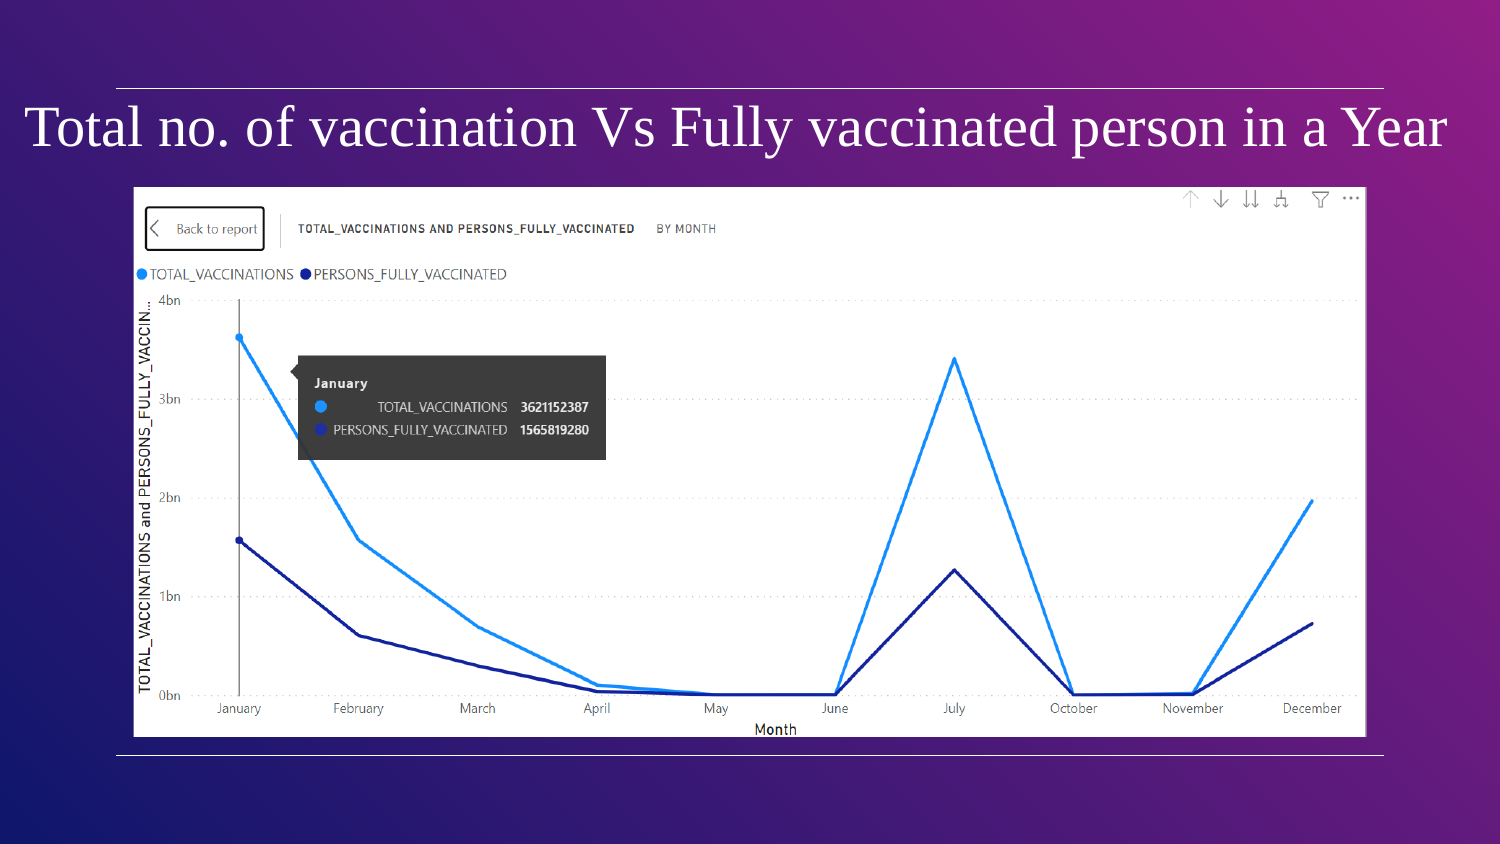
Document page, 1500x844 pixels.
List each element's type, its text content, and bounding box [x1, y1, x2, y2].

picture [133, 186, 1367, 738]
text_box Total no. of vaccination Vs Fully vaccinated person in a Year [0, 81, 1500, 167]
